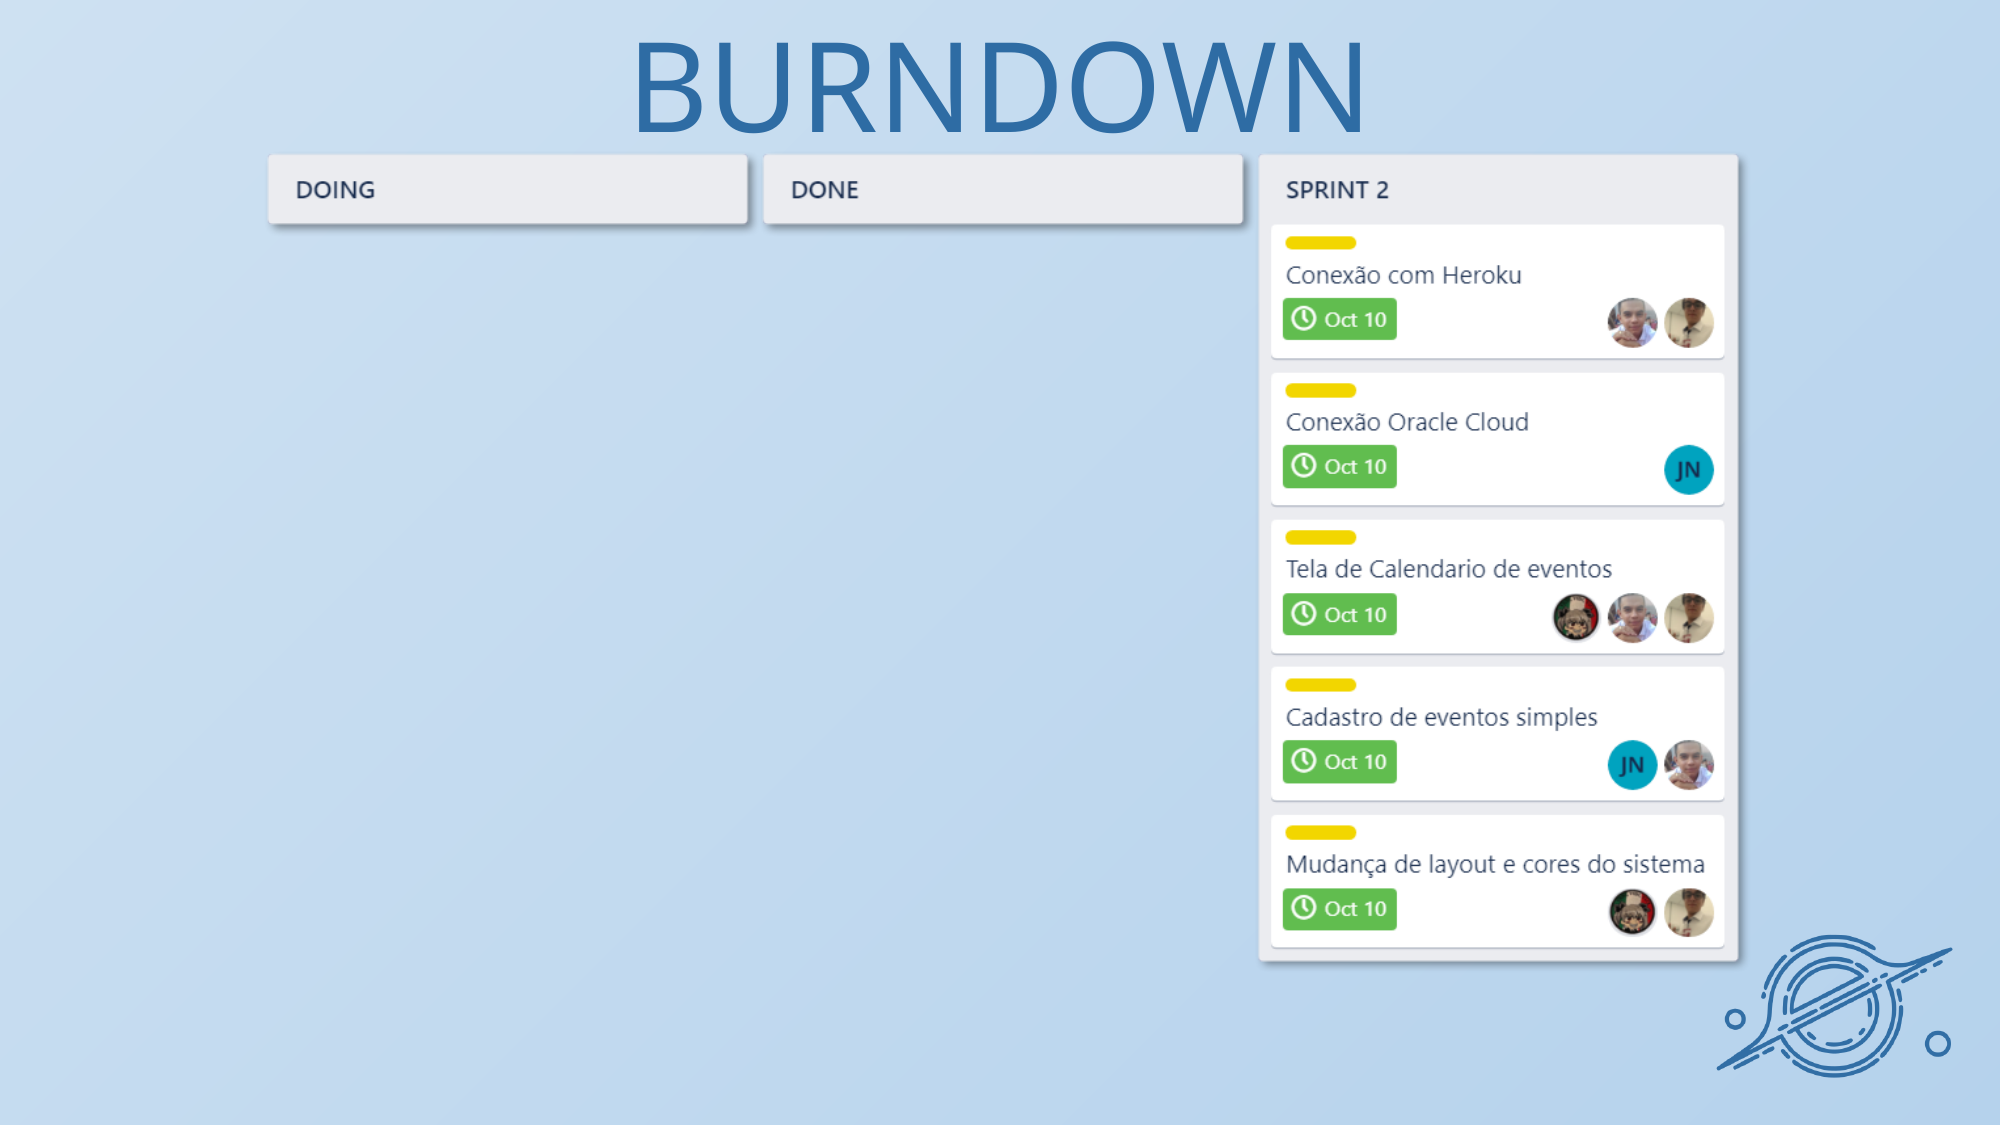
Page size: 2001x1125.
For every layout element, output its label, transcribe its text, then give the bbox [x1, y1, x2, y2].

text_box BURNDOWN [0, 0, 2000, 165]
picture [257, 142, 1961, 1090]
